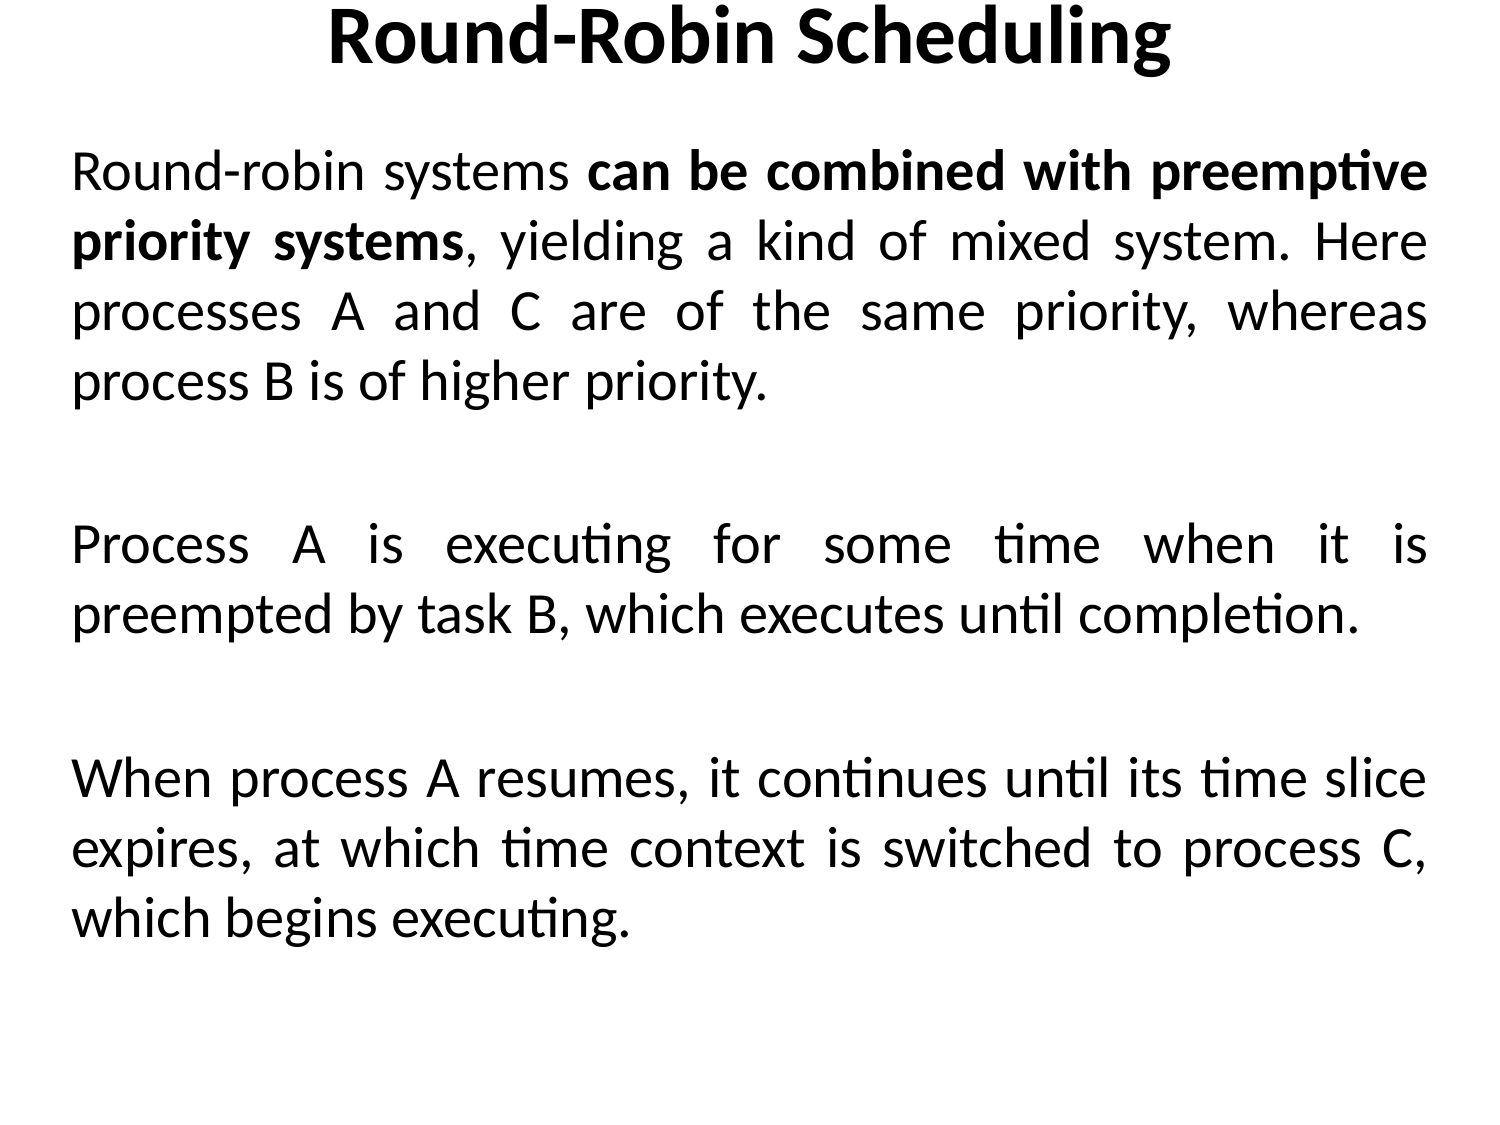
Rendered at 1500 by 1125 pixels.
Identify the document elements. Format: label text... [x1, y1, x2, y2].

text_box Round-robin systems can be combined with preemptive priority systems, yielding a kind of mixed system. Here processes A and C are of the same priority, whereas process B is of higher priority. Process A is executing for some time when it is preempted by task B, which executes until completion. When process A resumes, it continues until its time slice expires, at which time context is switched to process C, which begins executing. [56, 125, 1444, 1100]
text_box Round-Robin Scheduling [0, 0, 1500, 129]
